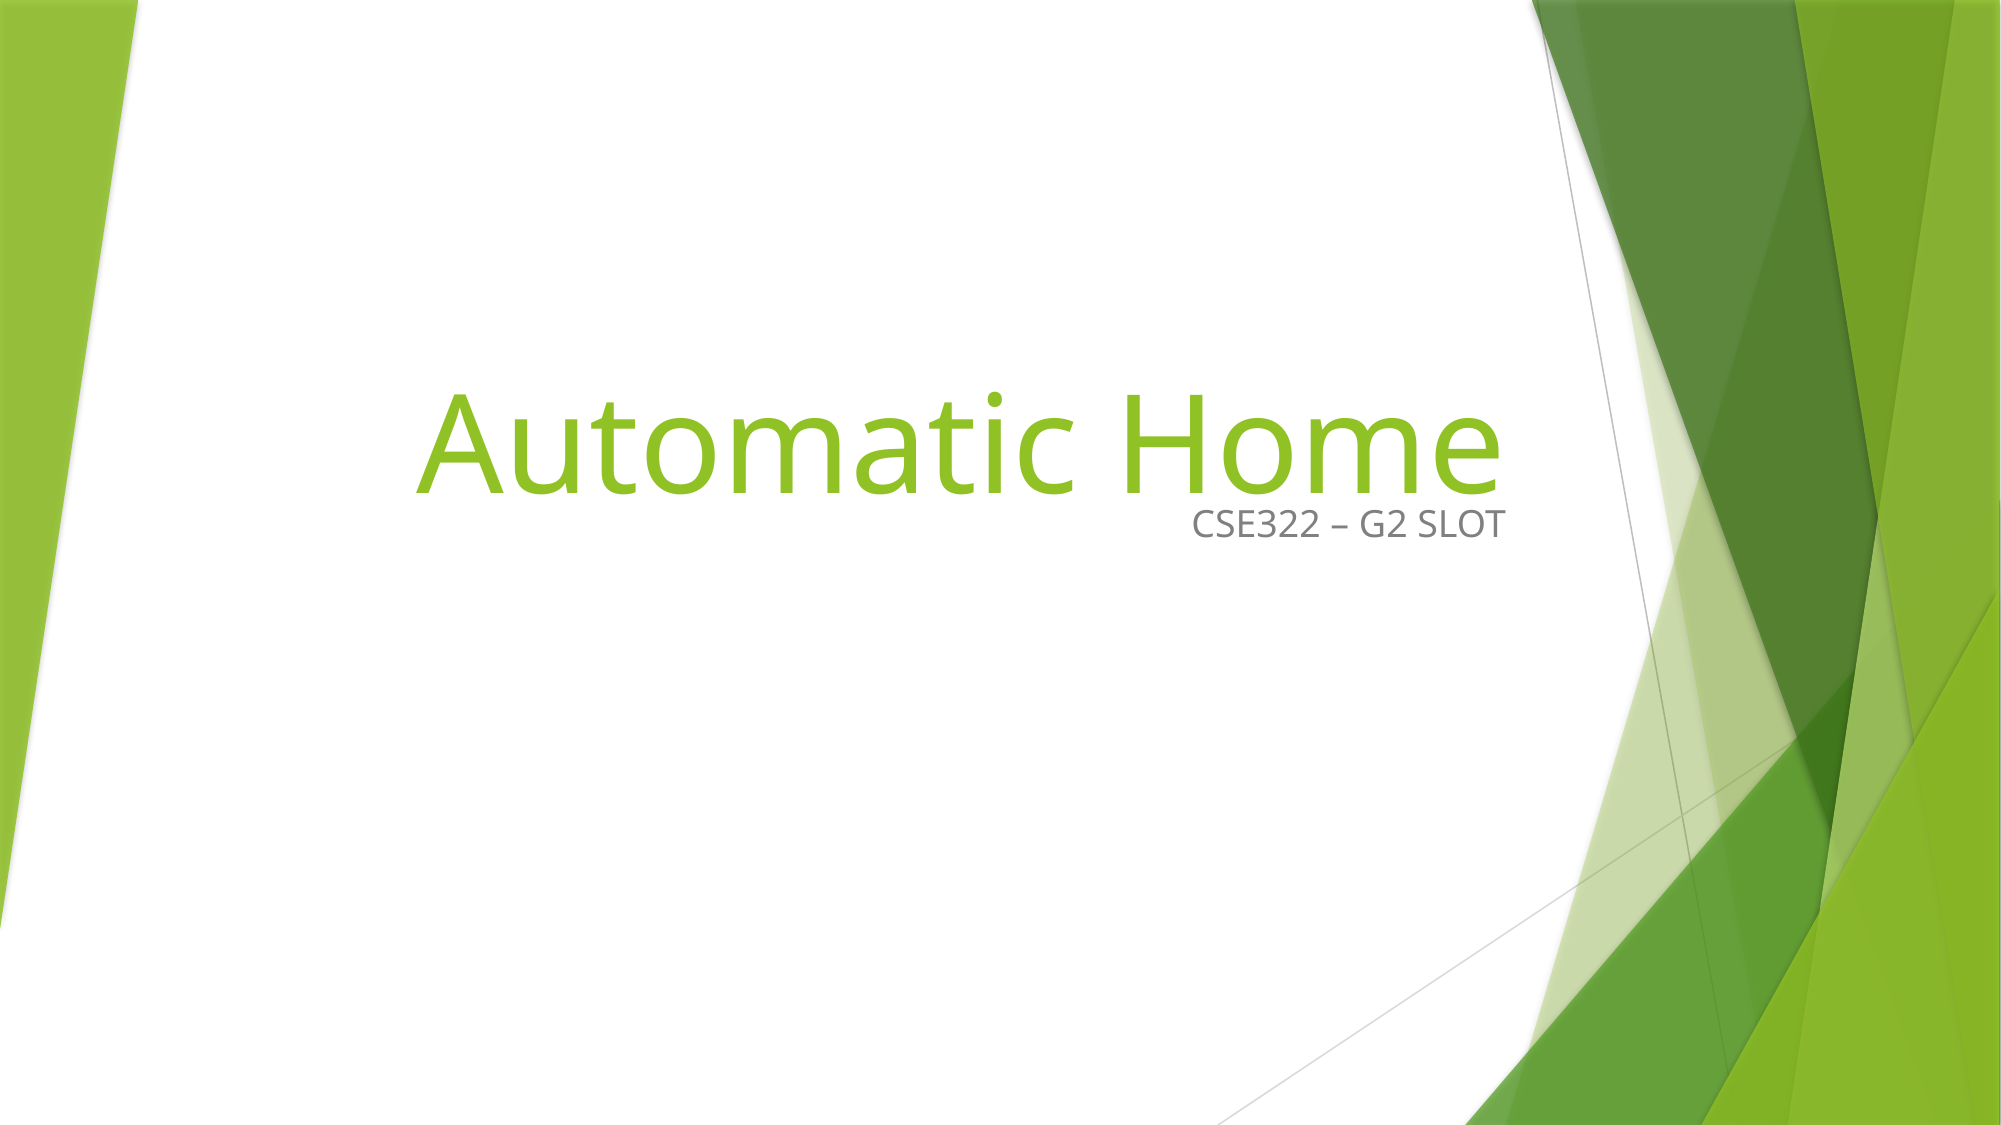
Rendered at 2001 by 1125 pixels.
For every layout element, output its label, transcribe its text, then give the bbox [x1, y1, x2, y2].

title Automatic Home [247, 258, 1522, 492]
subtitle CSE322 – G2 SLOT [247, 492, 1522, 673]
